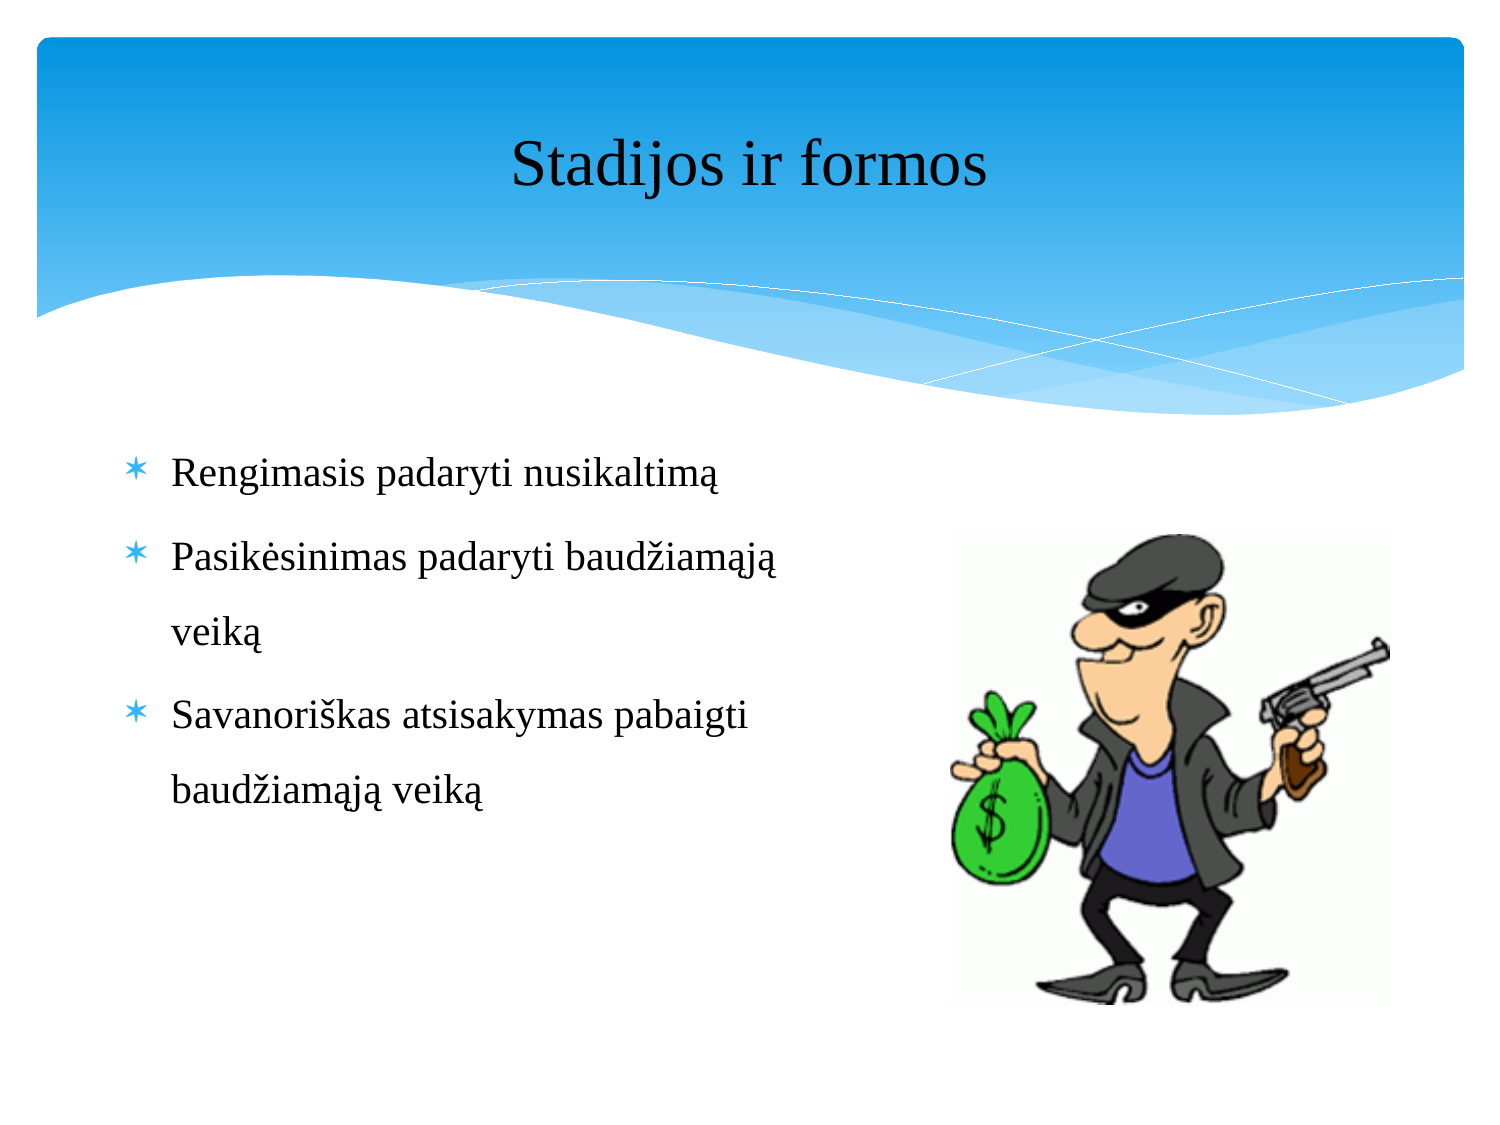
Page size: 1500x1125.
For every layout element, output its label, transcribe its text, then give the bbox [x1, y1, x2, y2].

title Stadijos ir formos [75, 55, 1425, 261]
list Rengimasis padaryti nusikaltimą Pasikėsinimas padaryti baudžiamąją veiką Savanoriškas atsisakymas pabaigti baudžiamąją veiką [111, 412, 875, 1005]
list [949, 534, 1390, 1005]
